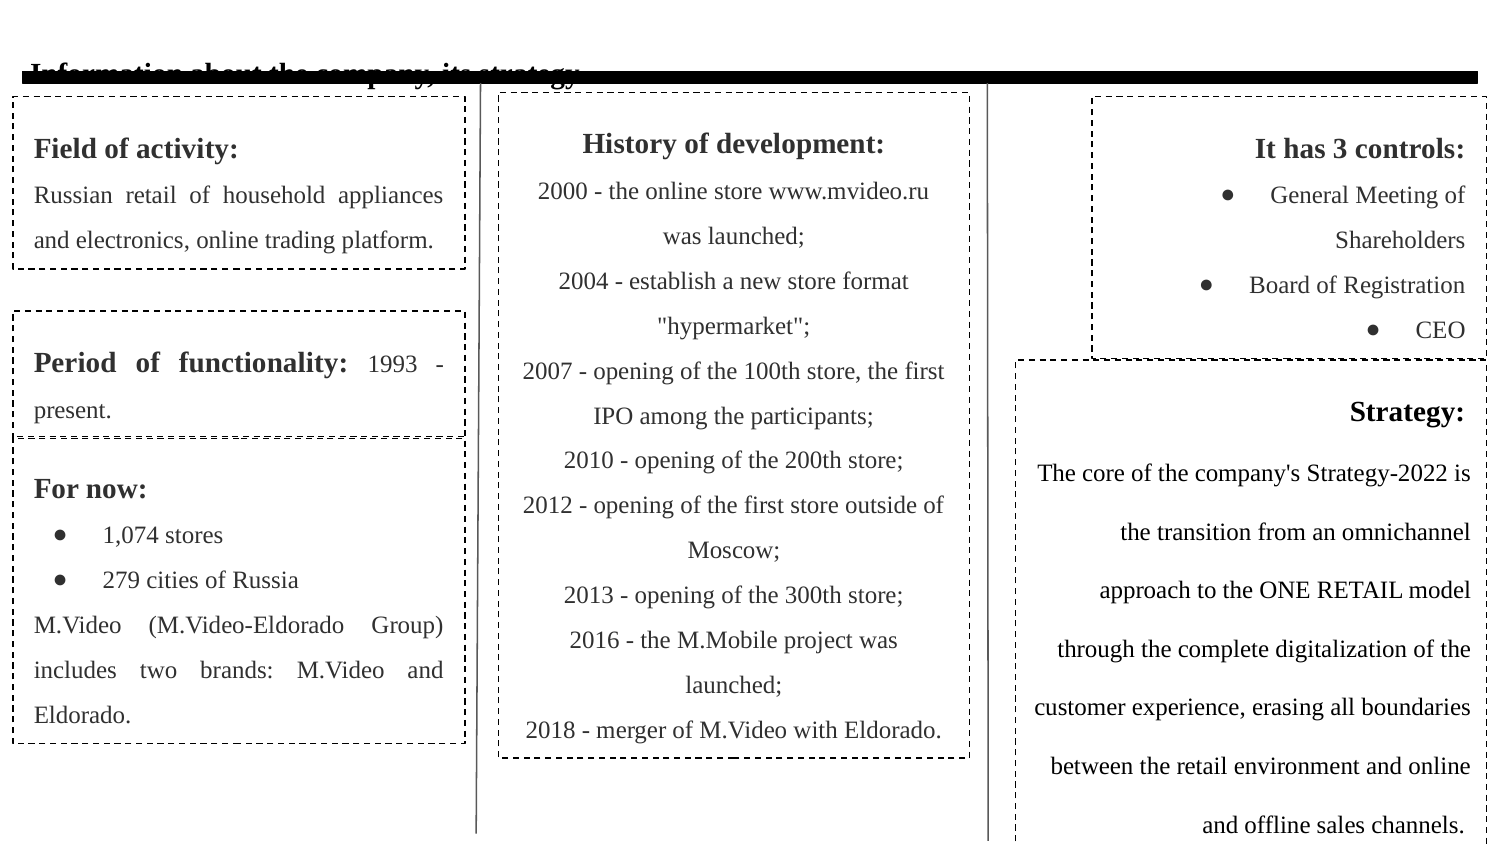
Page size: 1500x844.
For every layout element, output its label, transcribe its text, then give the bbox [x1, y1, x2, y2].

text_box It has 3 controls: General Meeting of Shareholders Board of Registration CEO [1091, 96, 1487, 359]
text_box For now: 1,074 stores 279 cities of Russia M.Video (M.Video-Eldorado Group) includes two brands: M.Video and Eldorado. [12, 436, 465, 744]
text_box Period of functionality: 1993 - present. [12, 311, 465, 436]
text_box [954, 71, 1478, 84]
text_box Information about the company, its strategy [14, 5, 954, 105]
text_box Field of activity: Russian retail of household appliances and electronics, online trading platform. [12, 96, 465, 269]
text_box History of development: 2000 - the online store www.mvideo.ru was launched; 2004 - establish a new store format "hypermarket"; 2007 - opening of the 100th store, the first IPO among the participants; 2010 - opening of the 200th store; 2012 - opening of the first store outside of Moscow; 2013 - opening of the 300th store; 2016 - the M.Mobile project was launched; 2018 - merger of M.Video with Eldorado. [498, 92, 970, 759]
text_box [475, 82, 481, 834]
text_box Strategy: The core of the company's Strategy-2022 is the transition from an omnichannel approach to the ONE RETAIL model through the complete digitalization of the customer experience, erasing all boundaries between the retail environment and online and offline sales channels. [1015, 360, 1487, 844]
